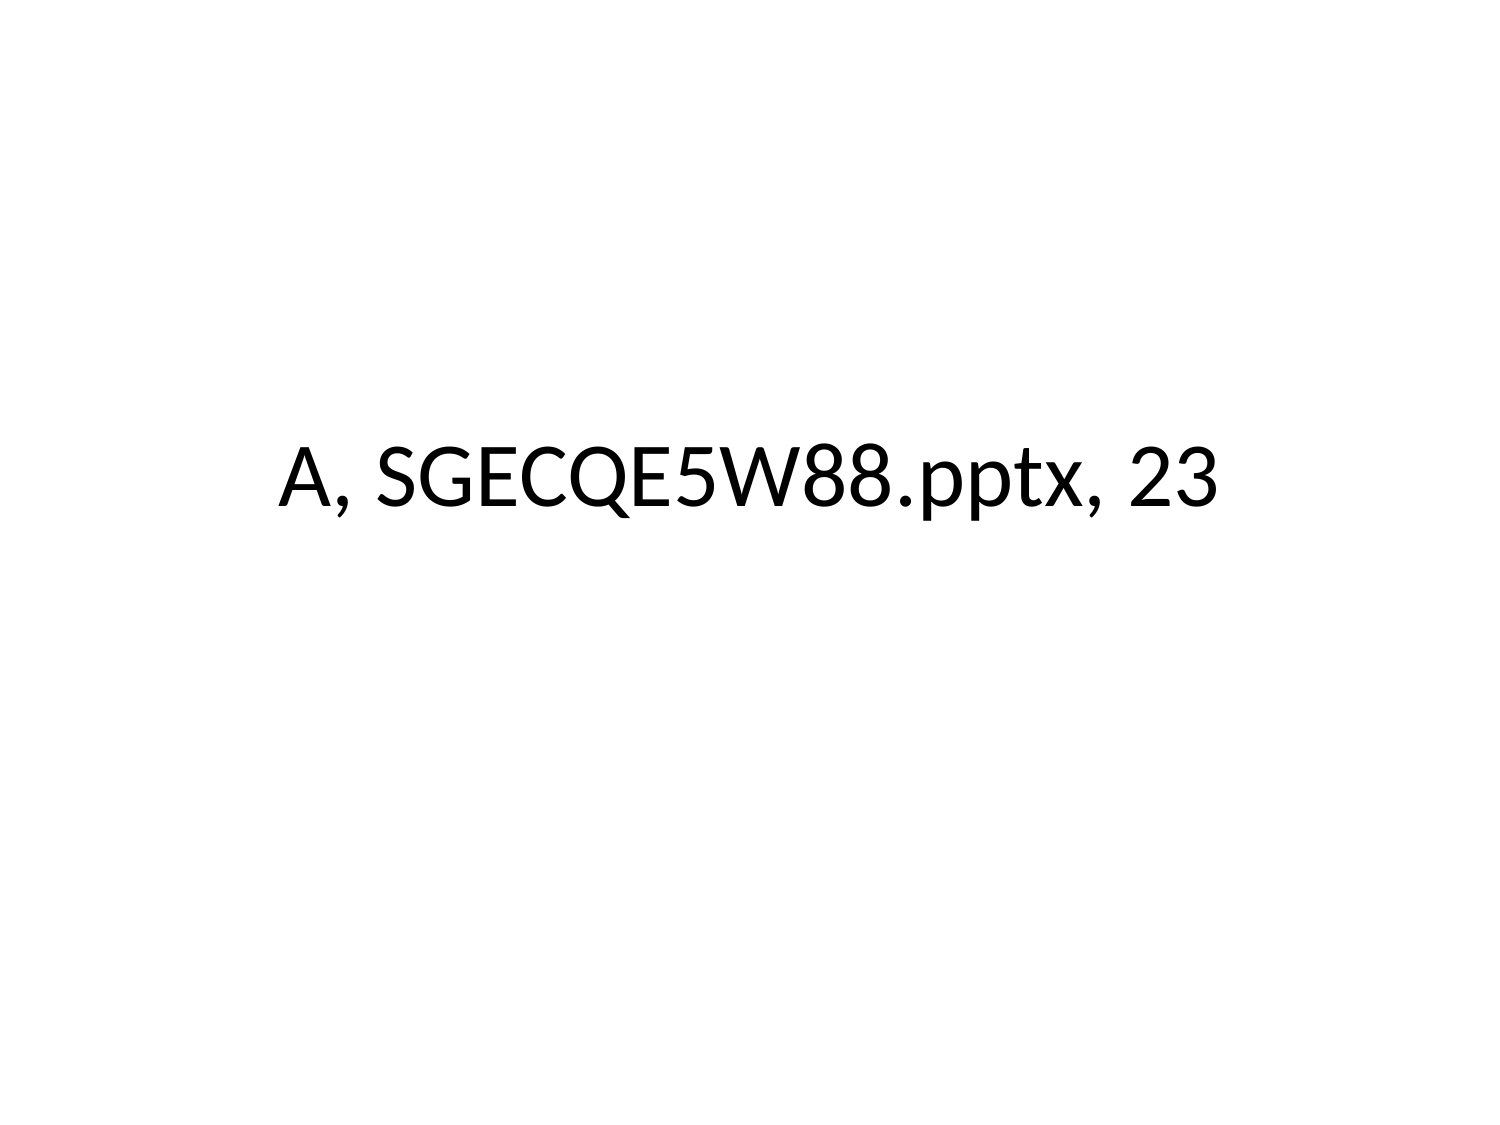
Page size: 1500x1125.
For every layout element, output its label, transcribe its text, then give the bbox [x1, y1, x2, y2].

title A, SGECQE5W88.pptx, 23 [112, 349, 1388, 591]
